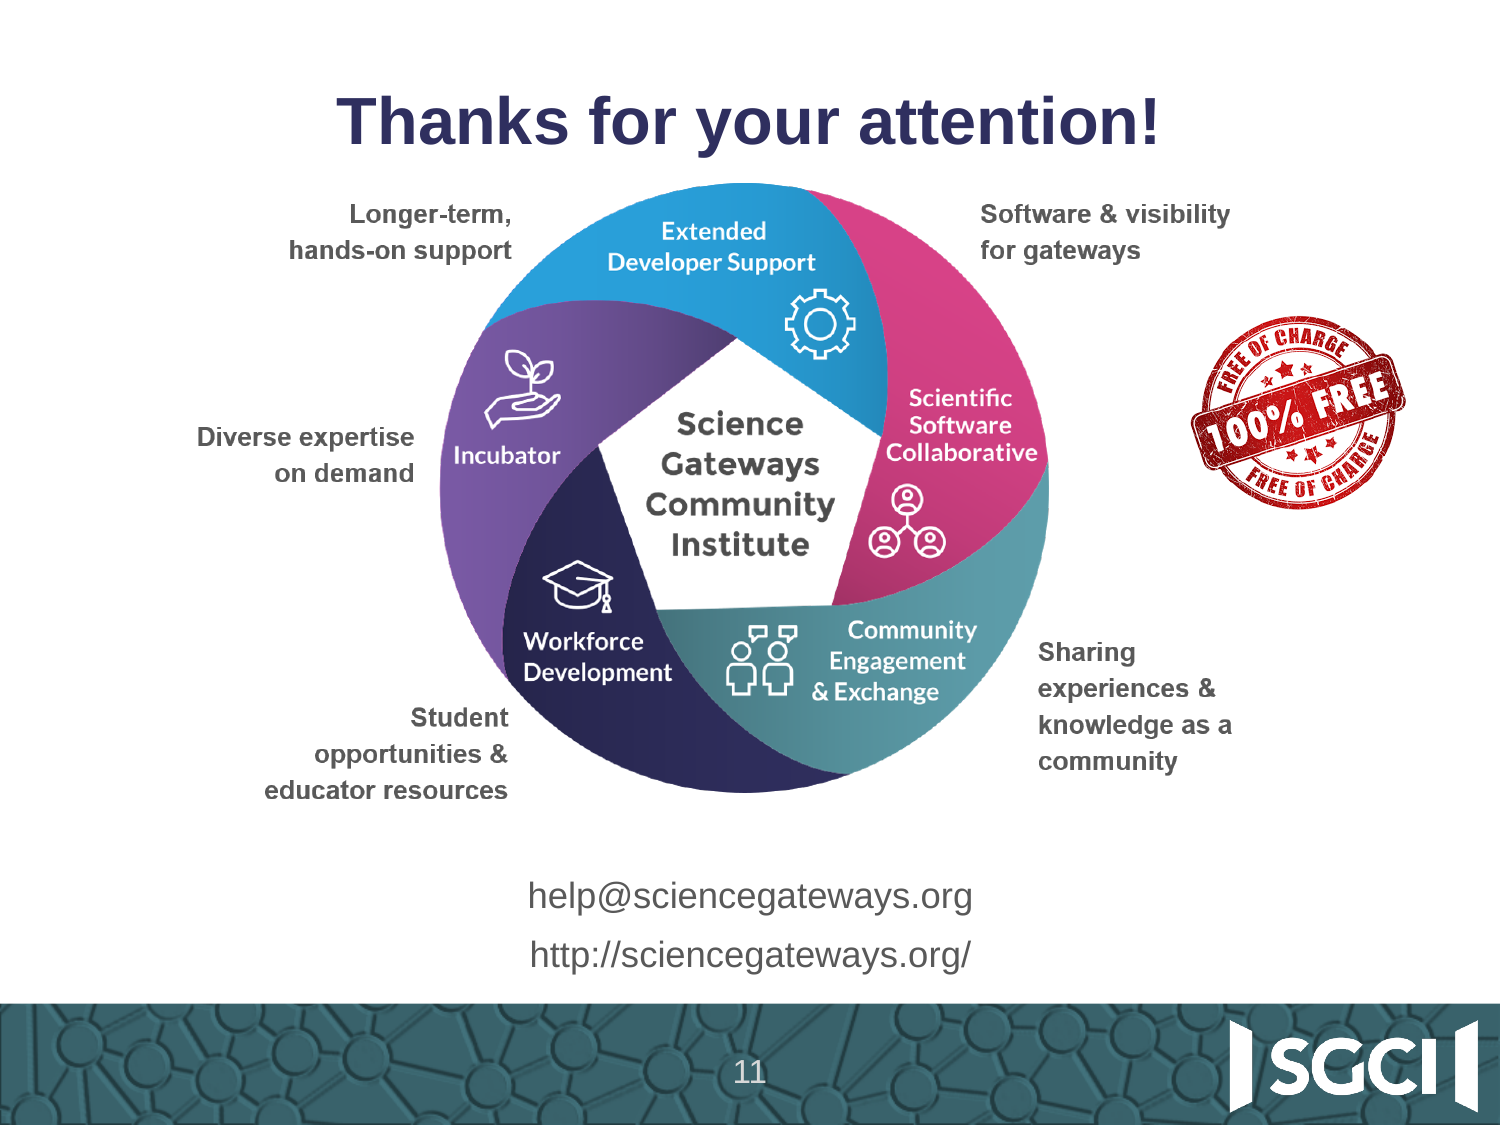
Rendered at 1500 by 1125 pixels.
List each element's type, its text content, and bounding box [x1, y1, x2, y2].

title Thanks for your attention! [75, 27, 1425, 208]
slide_number 11 [667, 1035, 833, 1106]
list help@sciencegateways.org http://sciencegateways.org/ [75, 224, 1425, 985]
picture [0, 1004, 1500, 1125]
picture [174, 183, 1411, 821]
